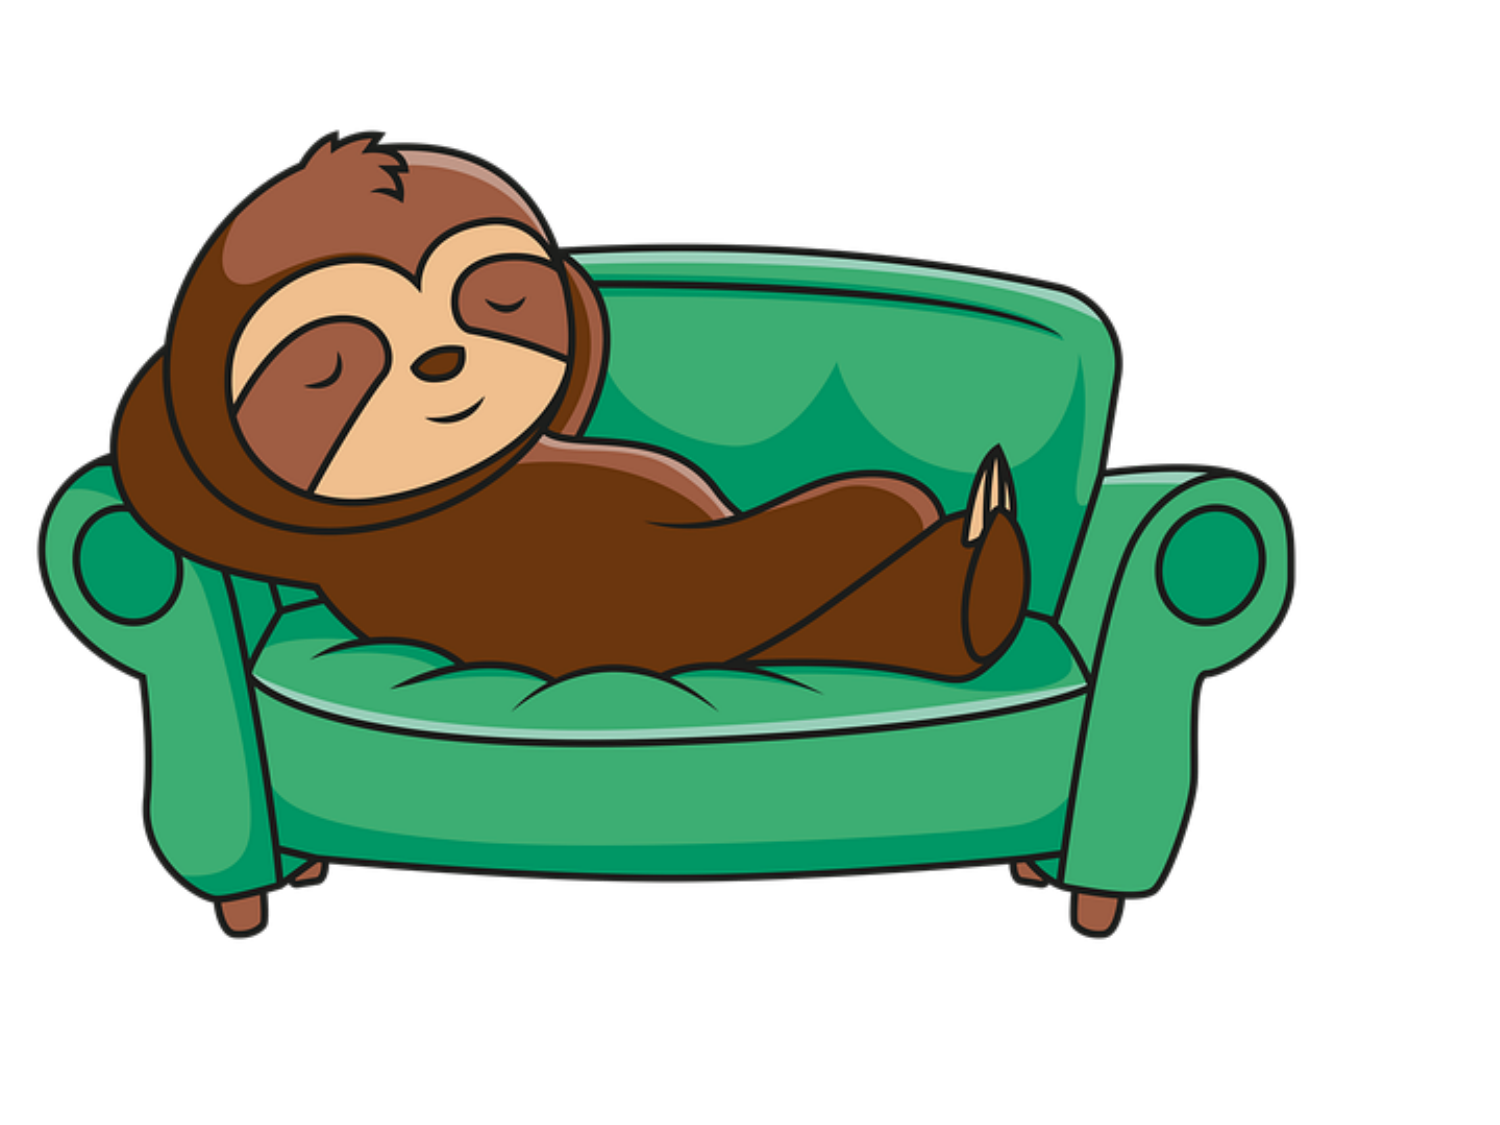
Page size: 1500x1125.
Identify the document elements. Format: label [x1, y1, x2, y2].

picture [0, 0, 1334, 1125]
